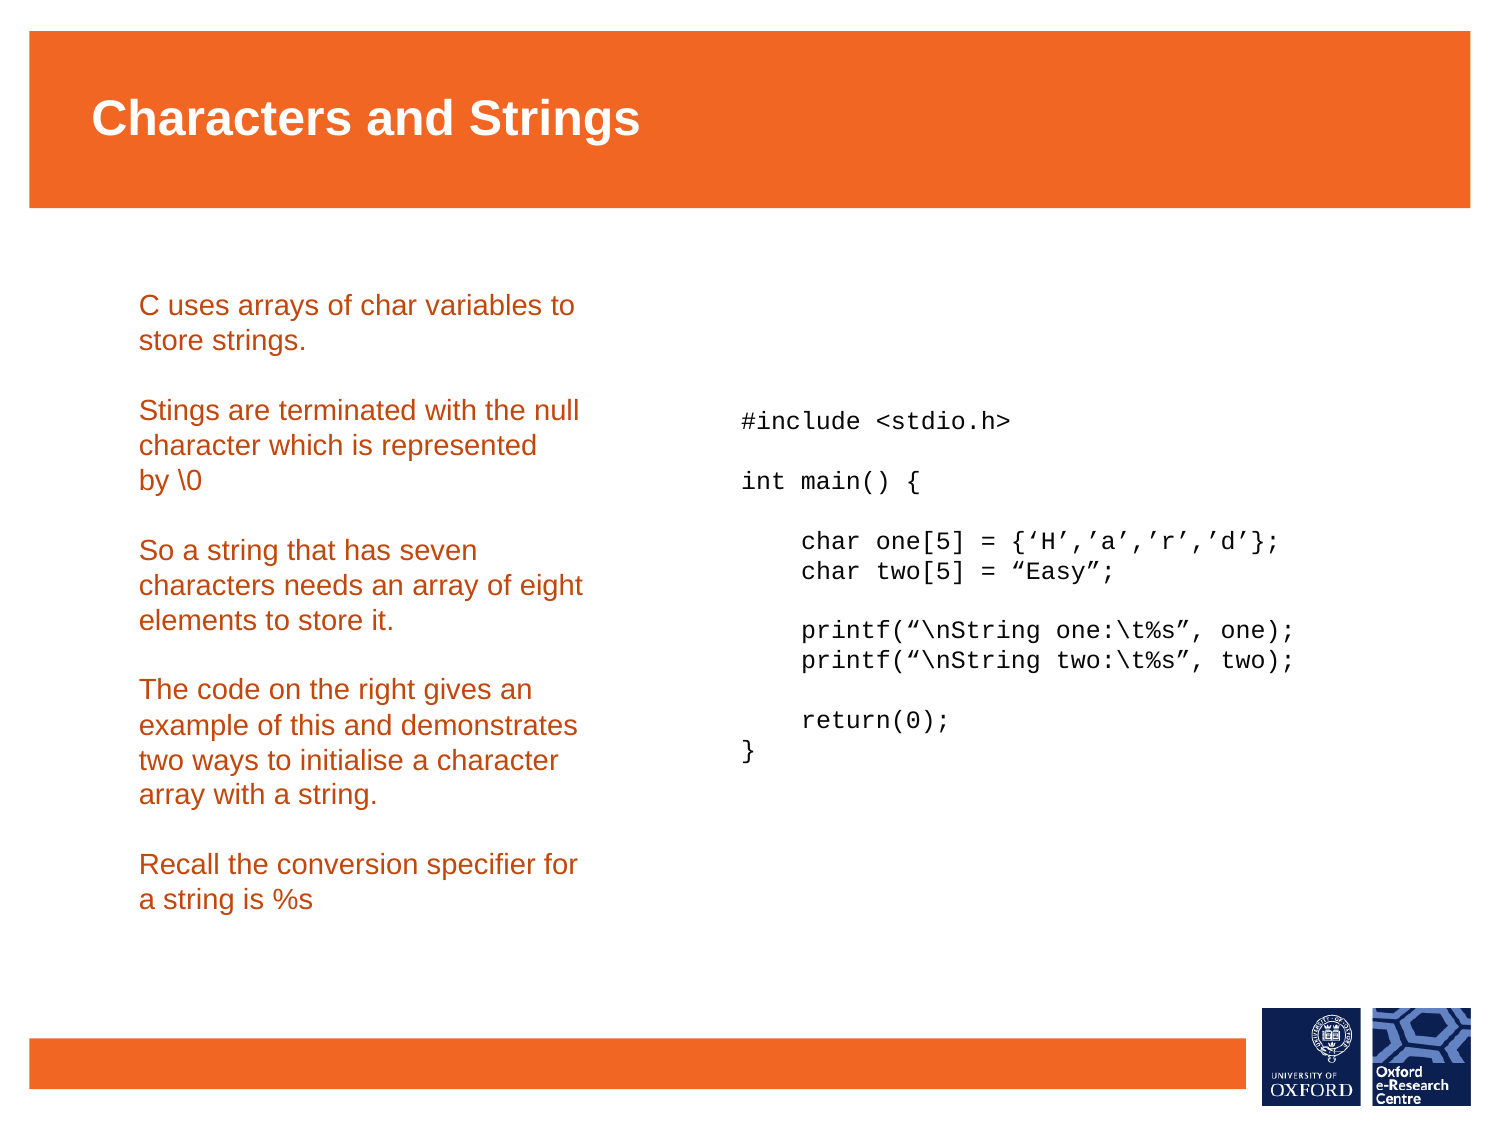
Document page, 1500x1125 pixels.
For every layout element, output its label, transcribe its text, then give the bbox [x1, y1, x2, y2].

picture [1262, 1008, 1471, 1106]
text_box Characters and Strings [76, 78, 1235, 153]
text_box #include <stdio.h> int main() { char one[5] = {‘H’,’a’,’r’,’d’}; char two[5] = “Easy”; printf(“\nString one:\t%s”, one); printf(“\nString two:\t%s”, two); return(0); } [726, 397, 1459, 772]
text_box C uses arrays of char variables to store strings. Stings are terminated with the null character which is represented by \0 So a string that has seven characters needs an array of eight elements to store it. The code on the right gives an example of this and demonstrates two ways to initialise a character array with a string. Recall the conversion specifier for a string is %s [123, 278, 609, 923]
